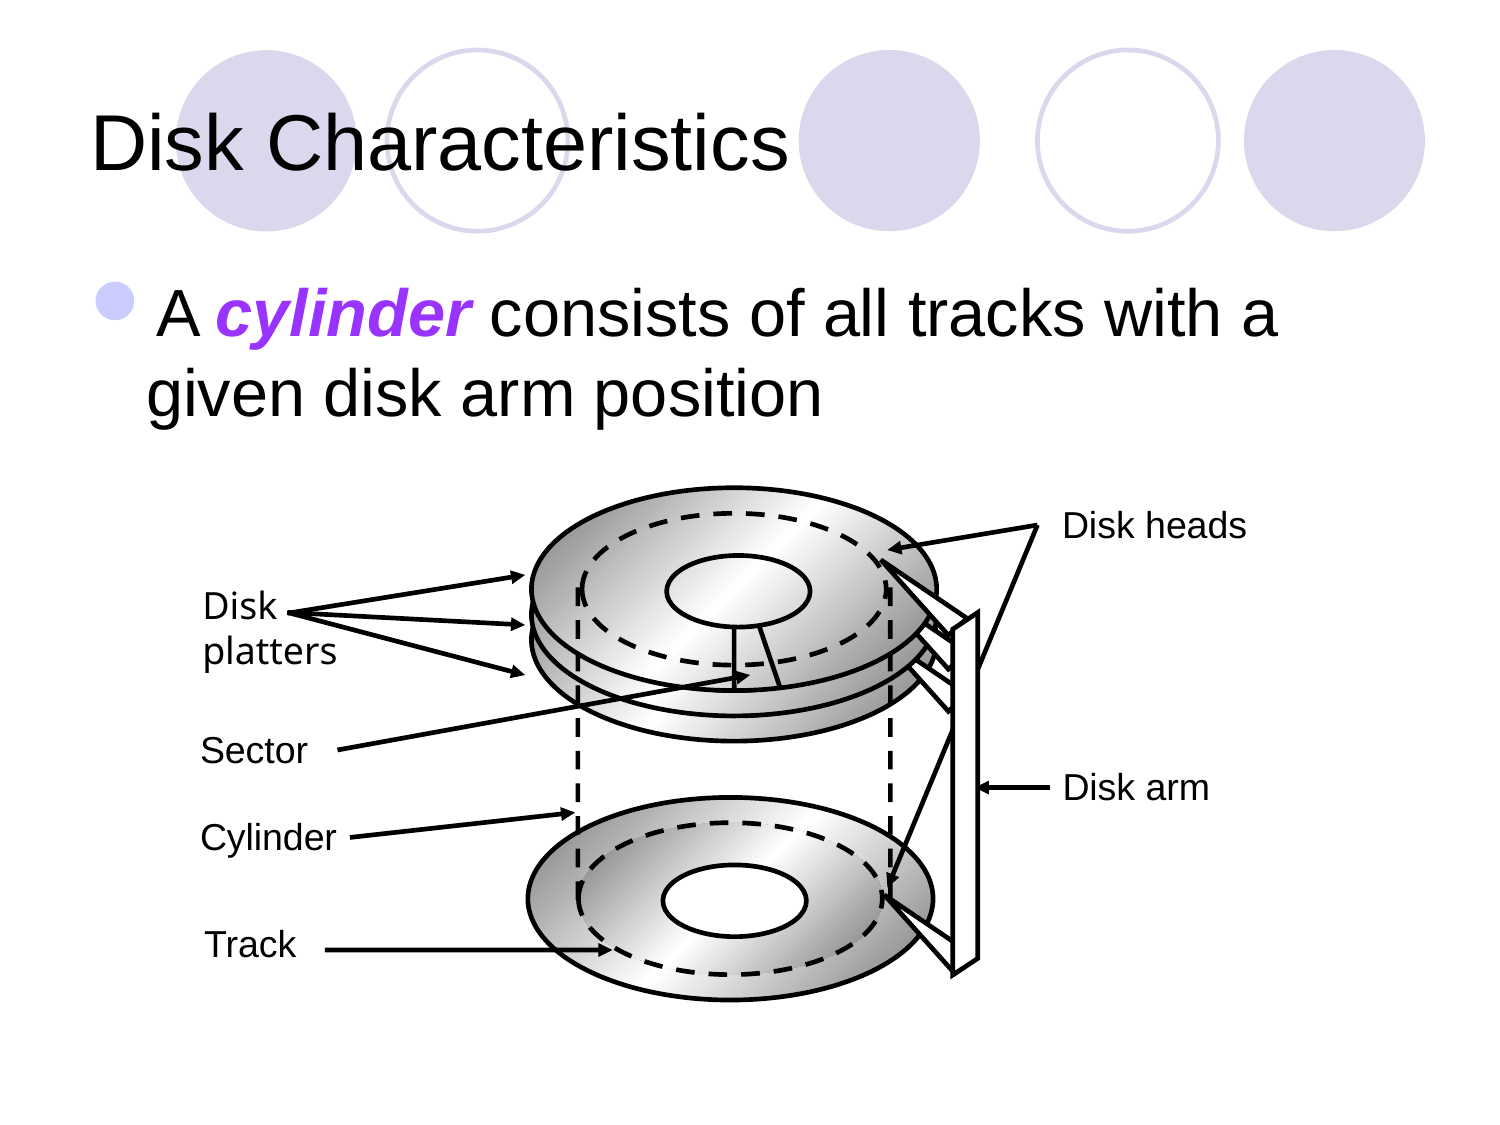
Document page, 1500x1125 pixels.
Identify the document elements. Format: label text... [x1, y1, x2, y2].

text_box [938, 931, 952, 971]
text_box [184, 674, 751, 973]
list A cylinder consists of all tracks with a given disk arm position [75, 262, 1425, 1006]
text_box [527, 797, 934, 1001]
text_box [604, 487, 864, 511]
text_box [952, 897, 978, 976]
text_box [531, 513, 882, 717]
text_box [887, 493, 1263, 888]
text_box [187, 574, 526, 673]
title Disk Characteristics [75, 45, 1425, 233]
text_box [755, 724, 882, 742]
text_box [184, 805, 576, 867]
